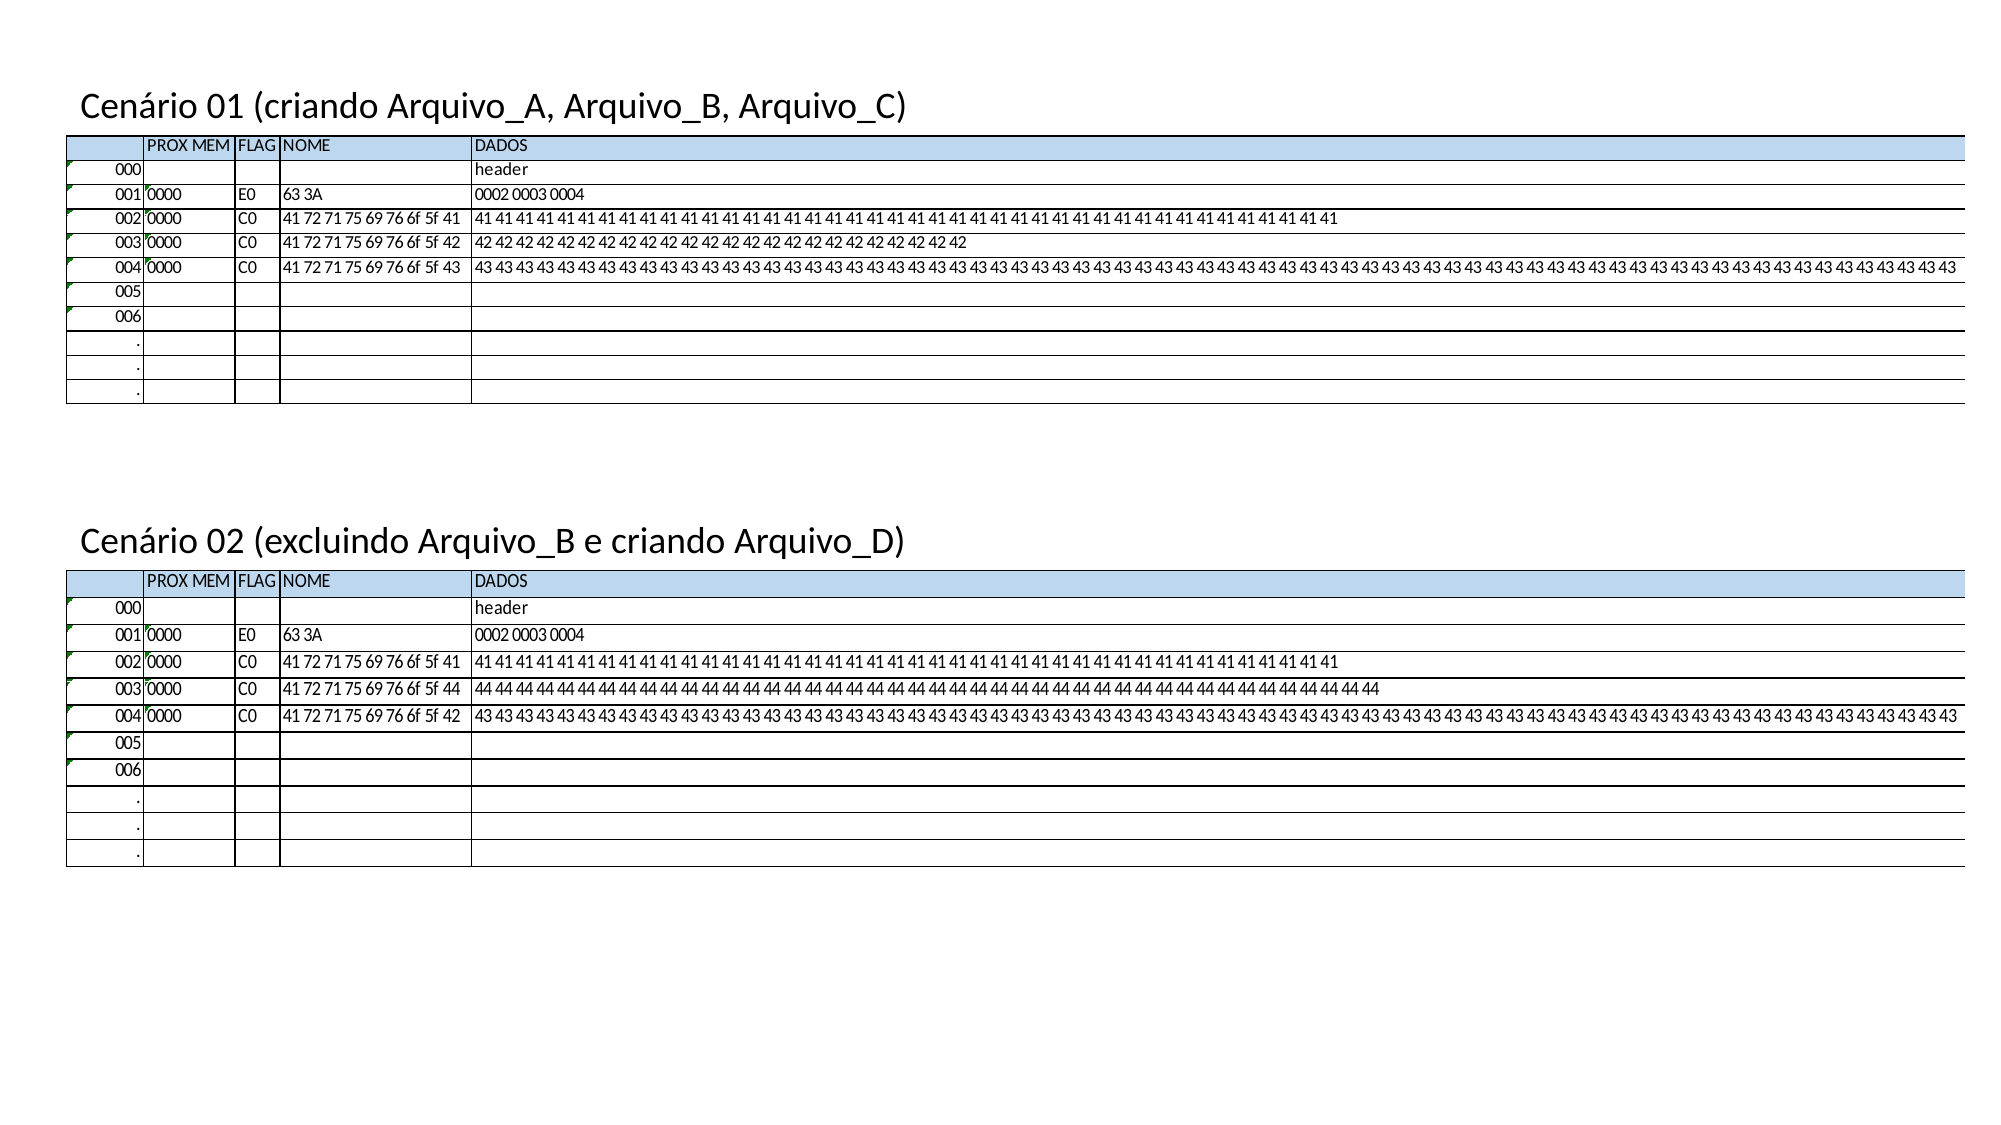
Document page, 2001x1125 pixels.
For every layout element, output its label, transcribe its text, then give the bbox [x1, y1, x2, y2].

text_box Cenário 02 (excluindo Arquivo_B e criando Arquivo_D) [65, 509, 1044, 569]
picture [65, 135, 1967, 405]
text_box Cenário 01 (criando Arquivo_A, Arquivo_B, Arquivo_C) [65, 73, 1611, 134]
picture [65, 569, 1967, 868]
